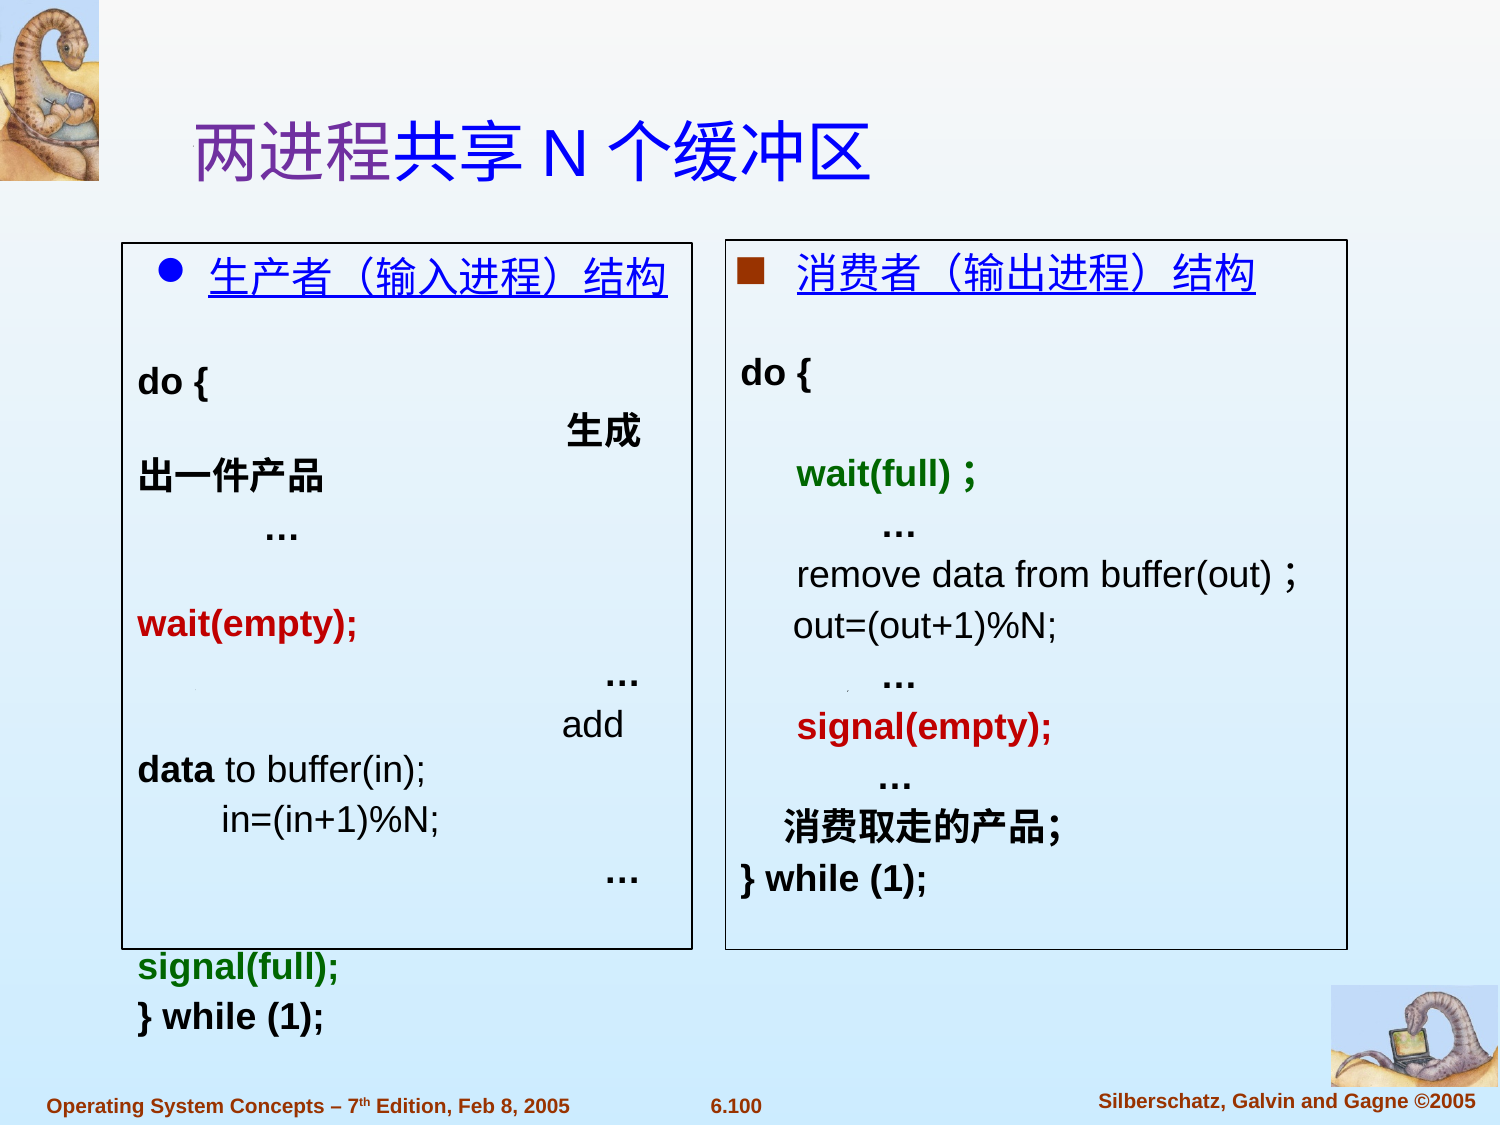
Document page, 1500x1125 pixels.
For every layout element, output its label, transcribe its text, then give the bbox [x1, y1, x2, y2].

picture [0, 0, 99, 181]
list 生产者（输入进程）结构 do { 生成出一件产品 … wait(empty); … add data to buffer(in); in=(in+1)%N; … signal(full); } while (1); [122, 242, 693, 950]
text_box 消费者（输出进程）结构 do { wait(full)； … remove data from buffer(out)； out=(out+1)%N; … signal(empty); … 消费取走的产品； } while (1); [725, 239, 1347, 950]
picture [1331, 985, 1498, 1087]
title 两进程共享N个缓冲区 [177, 58, 1453, 198]
